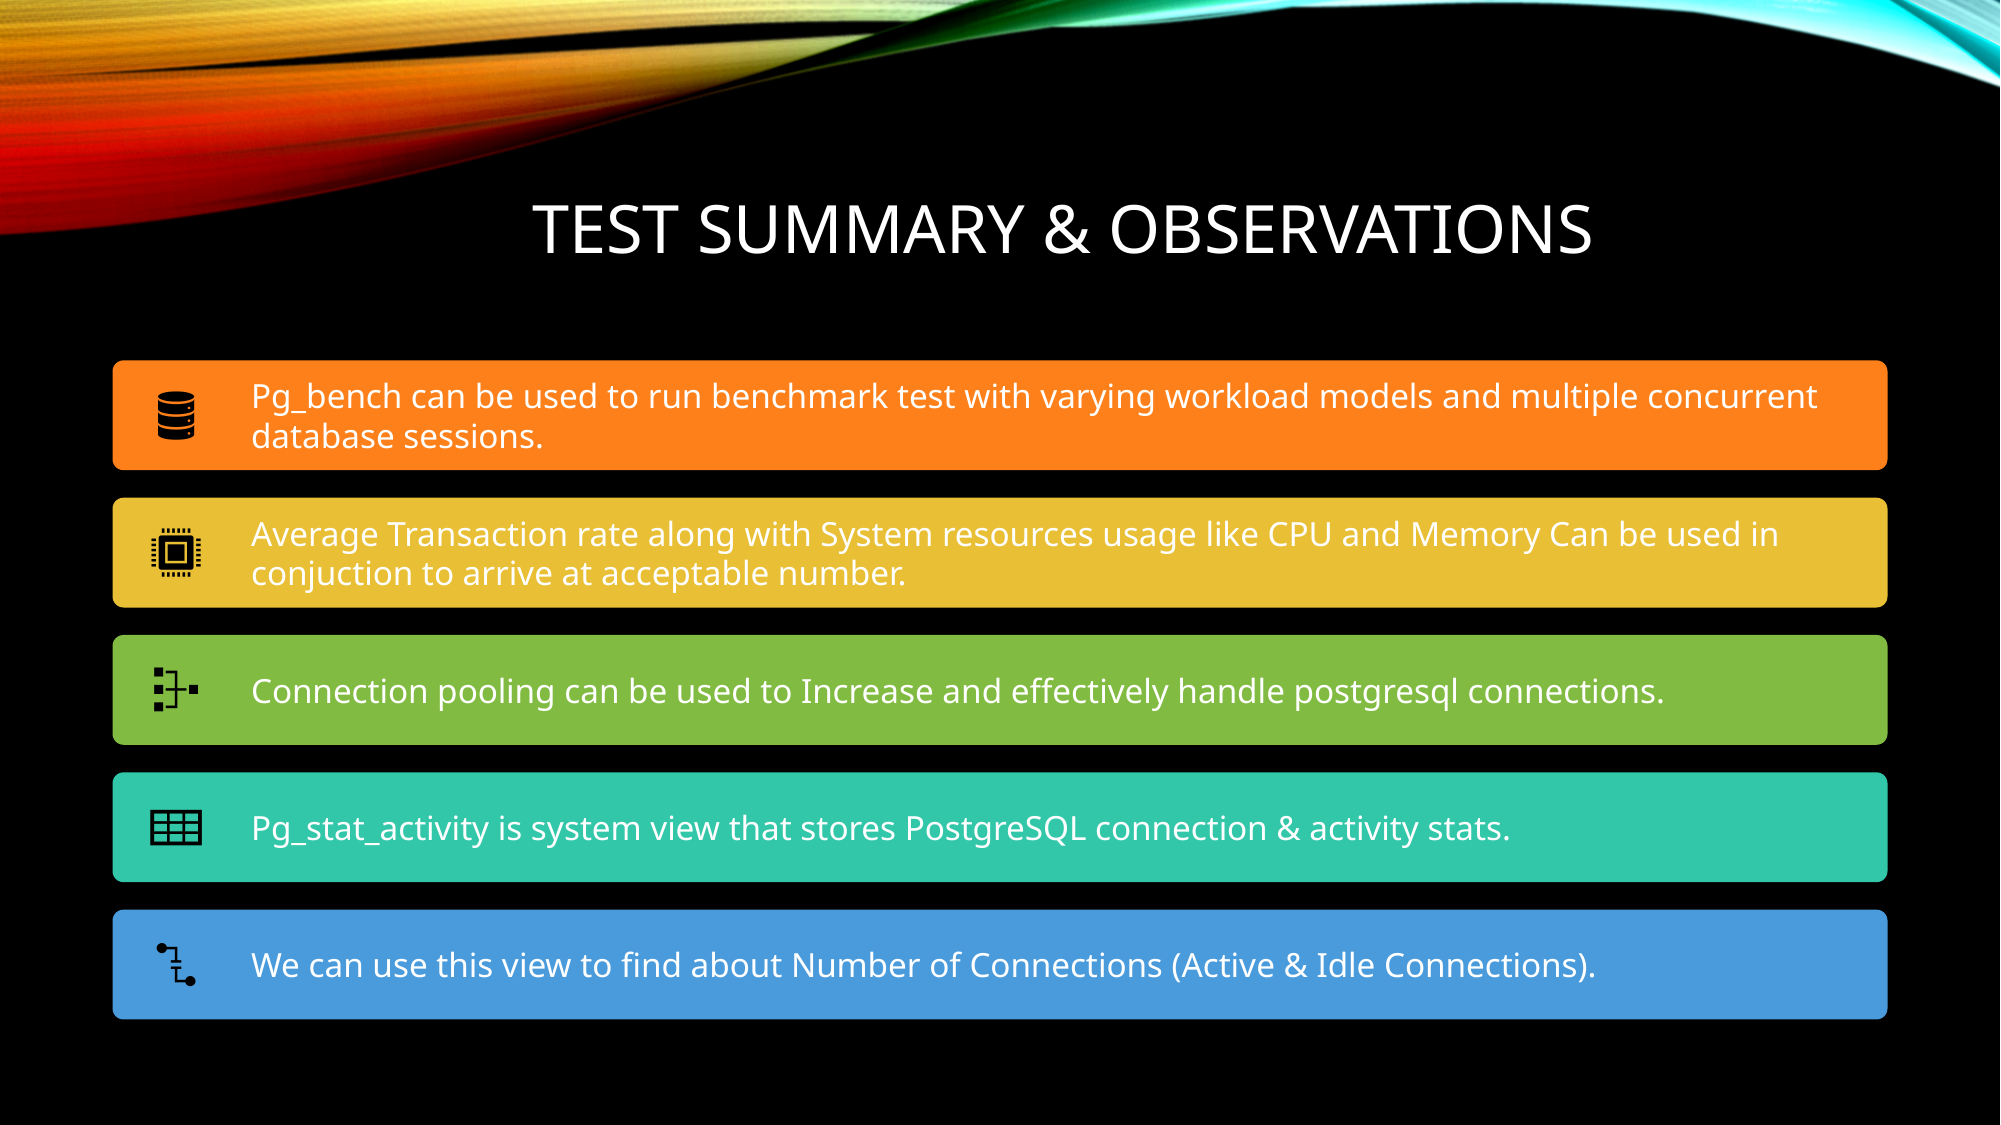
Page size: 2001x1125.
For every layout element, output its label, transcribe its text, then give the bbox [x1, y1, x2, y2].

title Test Summary & Observations [474, 125, 1611, 338]
picture [0, 0, 2000, 237]
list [112, 359, 1888, 1021]
